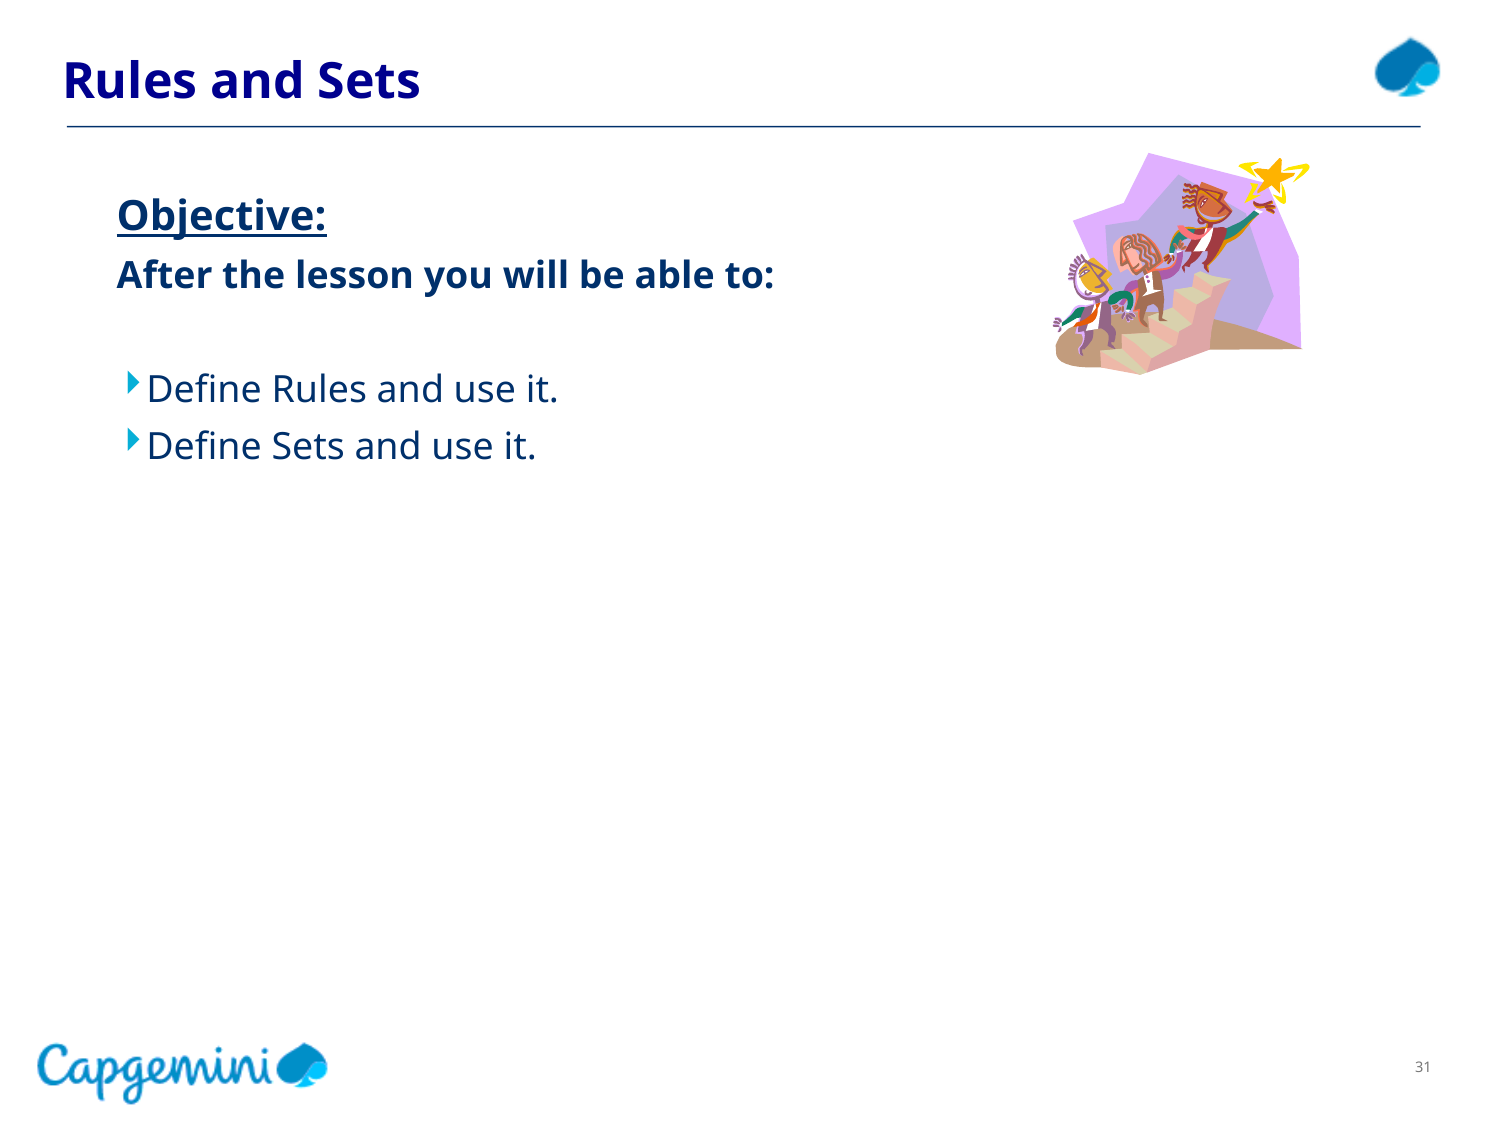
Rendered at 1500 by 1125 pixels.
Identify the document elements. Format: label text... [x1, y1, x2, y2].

list Objective: After the lesson you will be able to: Define Rules and use it. Define Sets and use it. [101, 188, 1413, 988]
picture [1337, 11, 1464, 126]
picture [26, 1016, 365, 1124]
title Rules and Sets [32, 36, 1331, 127]
picture [1049, 149, 1313, 378]
